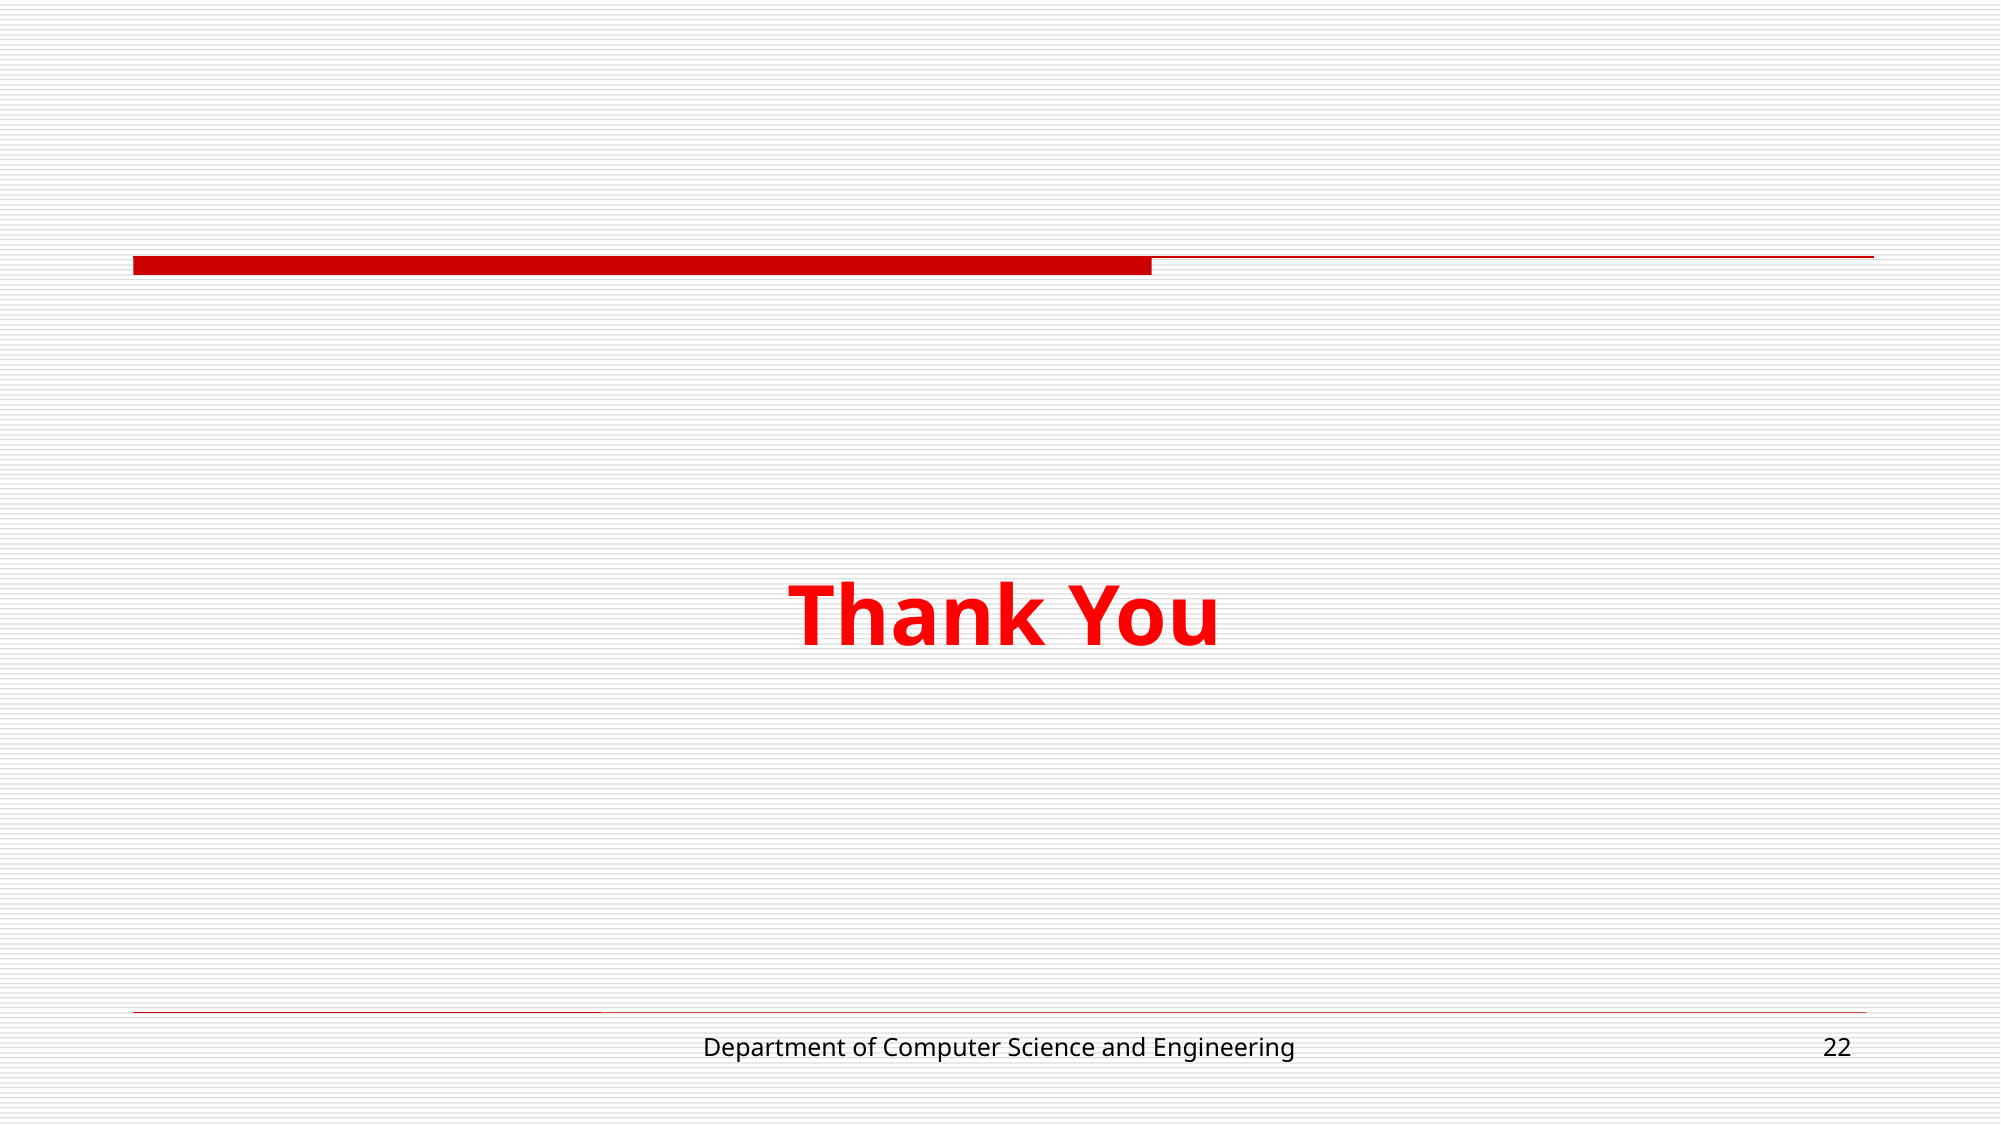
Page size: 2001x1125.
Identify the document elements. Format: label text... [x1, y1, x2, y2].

slide_number [133, 1024, 567, 1103]
title Thank You [129, 512, 1880, 712]
picture [0, 0, 2001, 1125]
slide_number 22 [1433, 1024, 1867, 1103]
footer Department of Computer Science and Engineering [683, 1024, 1317, 1103]
